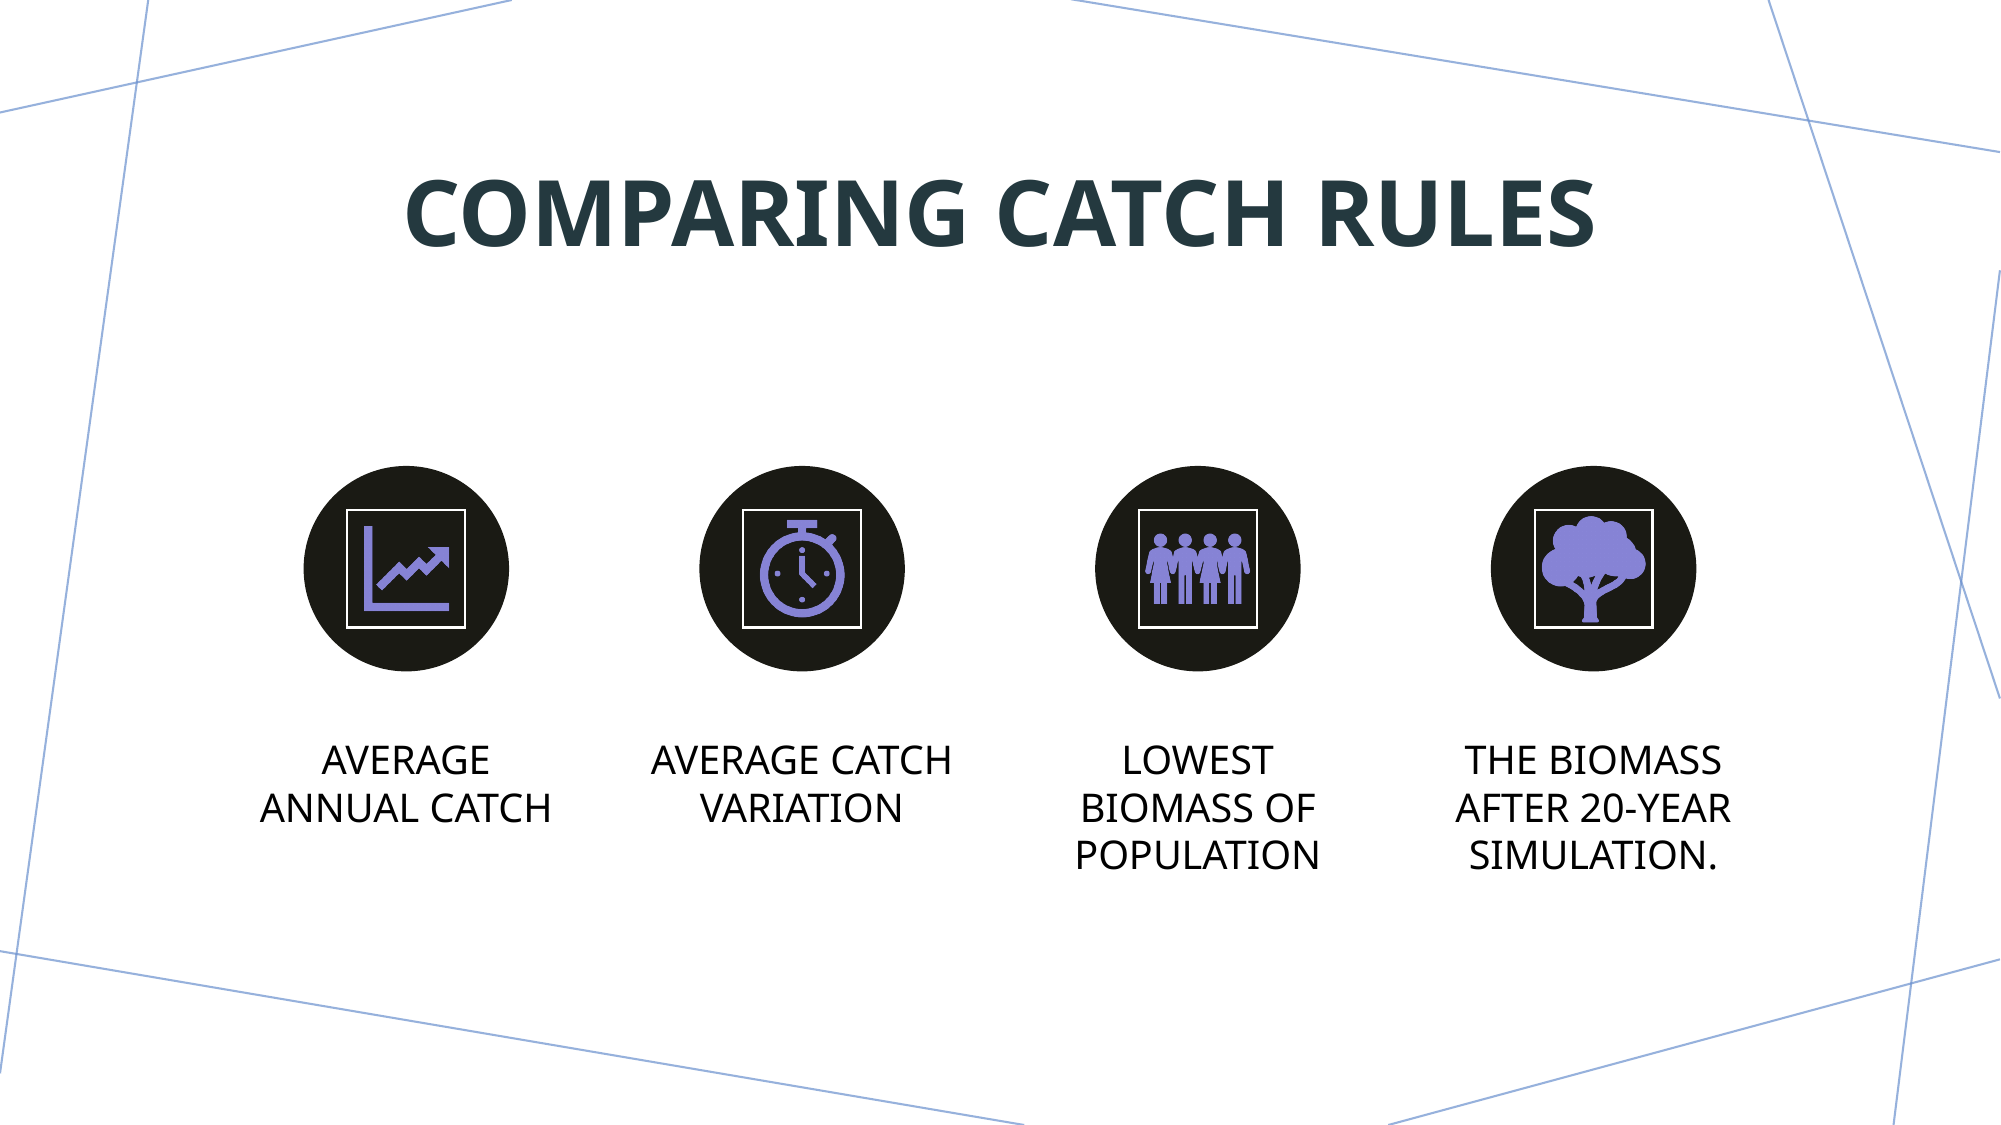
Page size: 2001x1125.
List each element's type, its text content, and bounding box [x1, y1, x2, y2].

title COMPARING CATCH RULES [334, 102, 1666, 329]
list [187, 329, 1813, 990]
